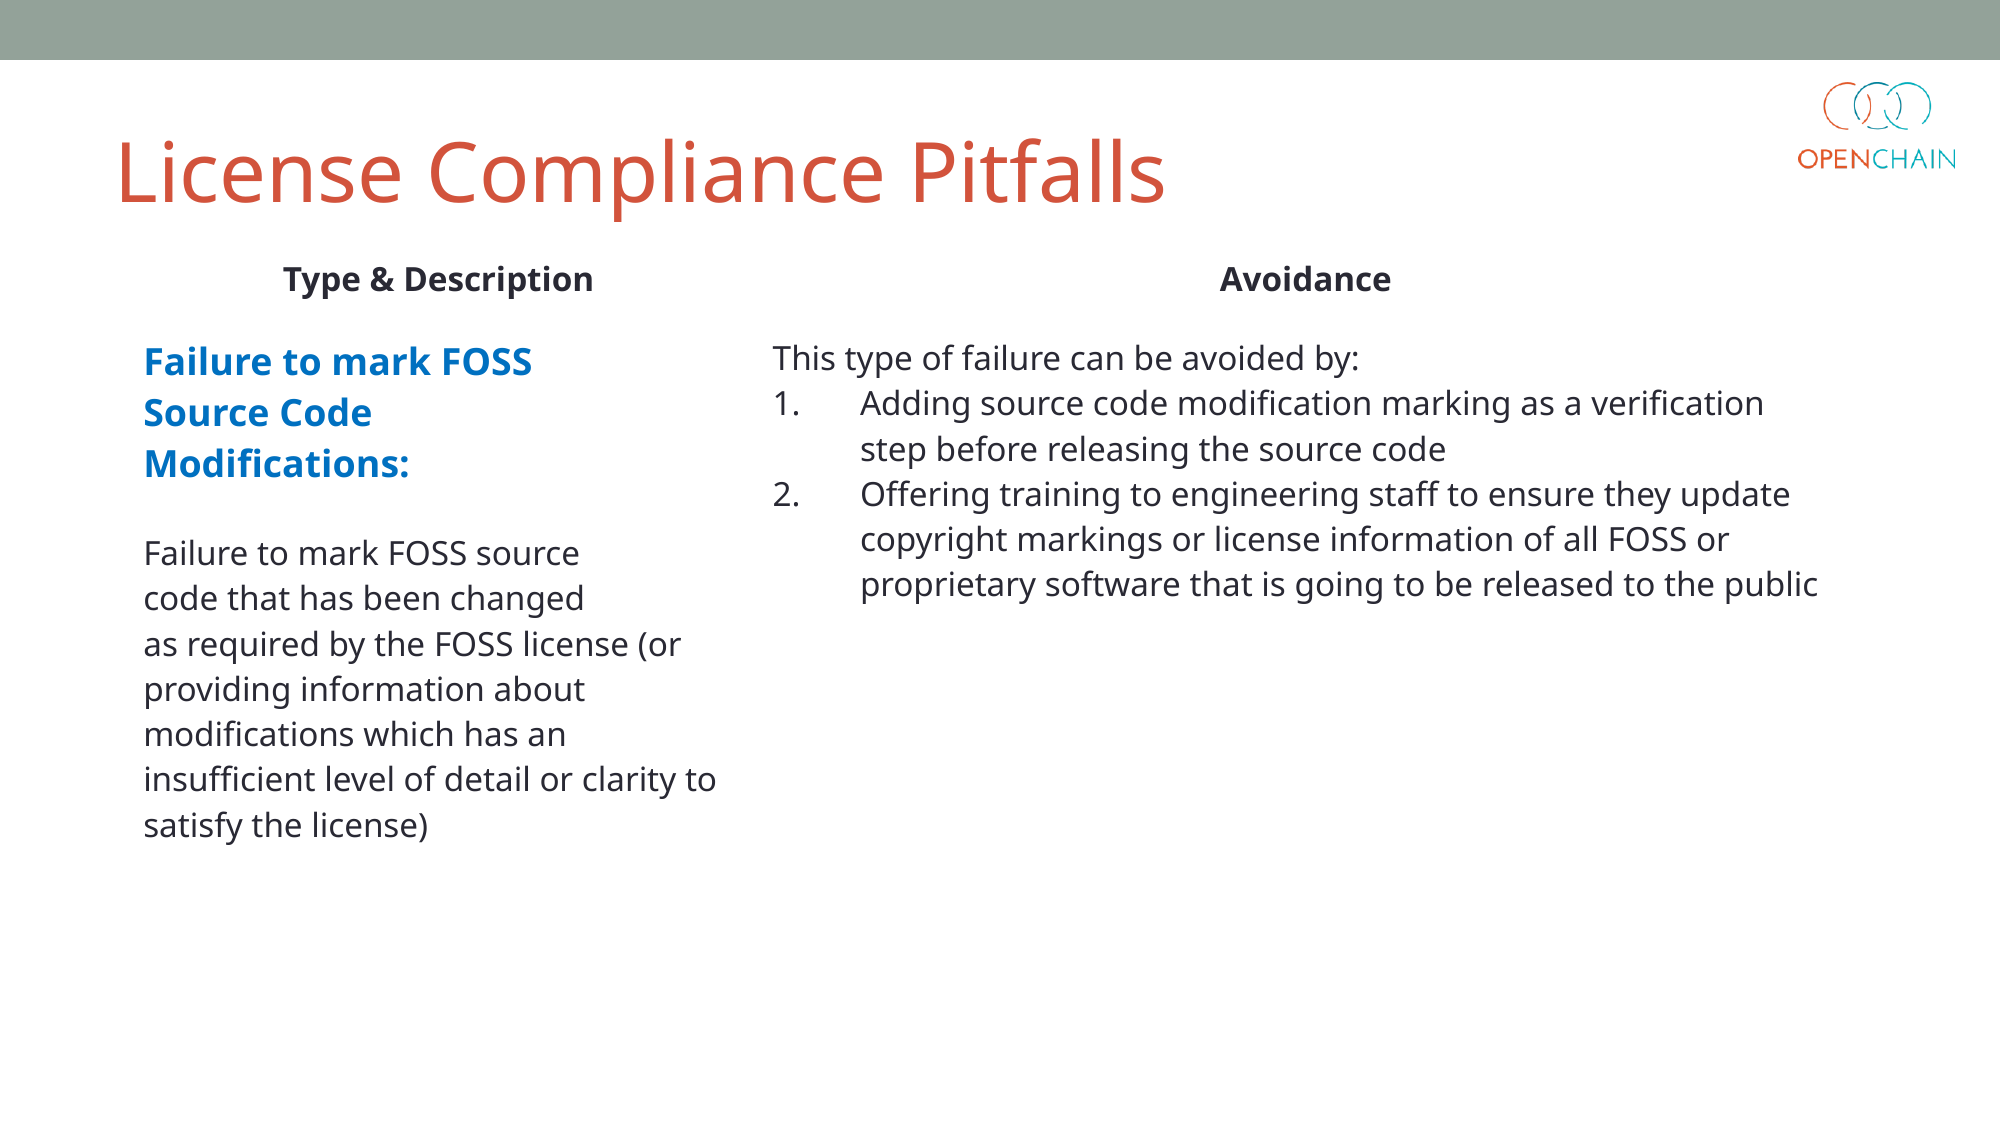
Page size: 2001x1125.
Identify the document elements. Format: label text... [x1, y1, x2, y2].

table_header Avoidance [759, 250, 1854, 327]
table_cell Failure to mark FOSS Source Code Modifications: Failure to mark FOSS source code that has been changed as required by the FOSS license (or providing information about modifications which has an insufficient level of detail or clarity to satisfy the license) [130, 328, 758, 999]
text_box License Compliance Pitfalls [99, 87, 1900, 250]
table_cell This type of failure can be avoided by: Adding source code modification marking as a verification step before releasing the source code Offering training to engineering staff to ensure they update copyright markings or license information of all FOSS or proprietary software that is going to be released to the public [759, 328, 1854, 999]
picture [1798, 82, 1955, 169]
table_header Type & Description [130, 250, 758, 327]
